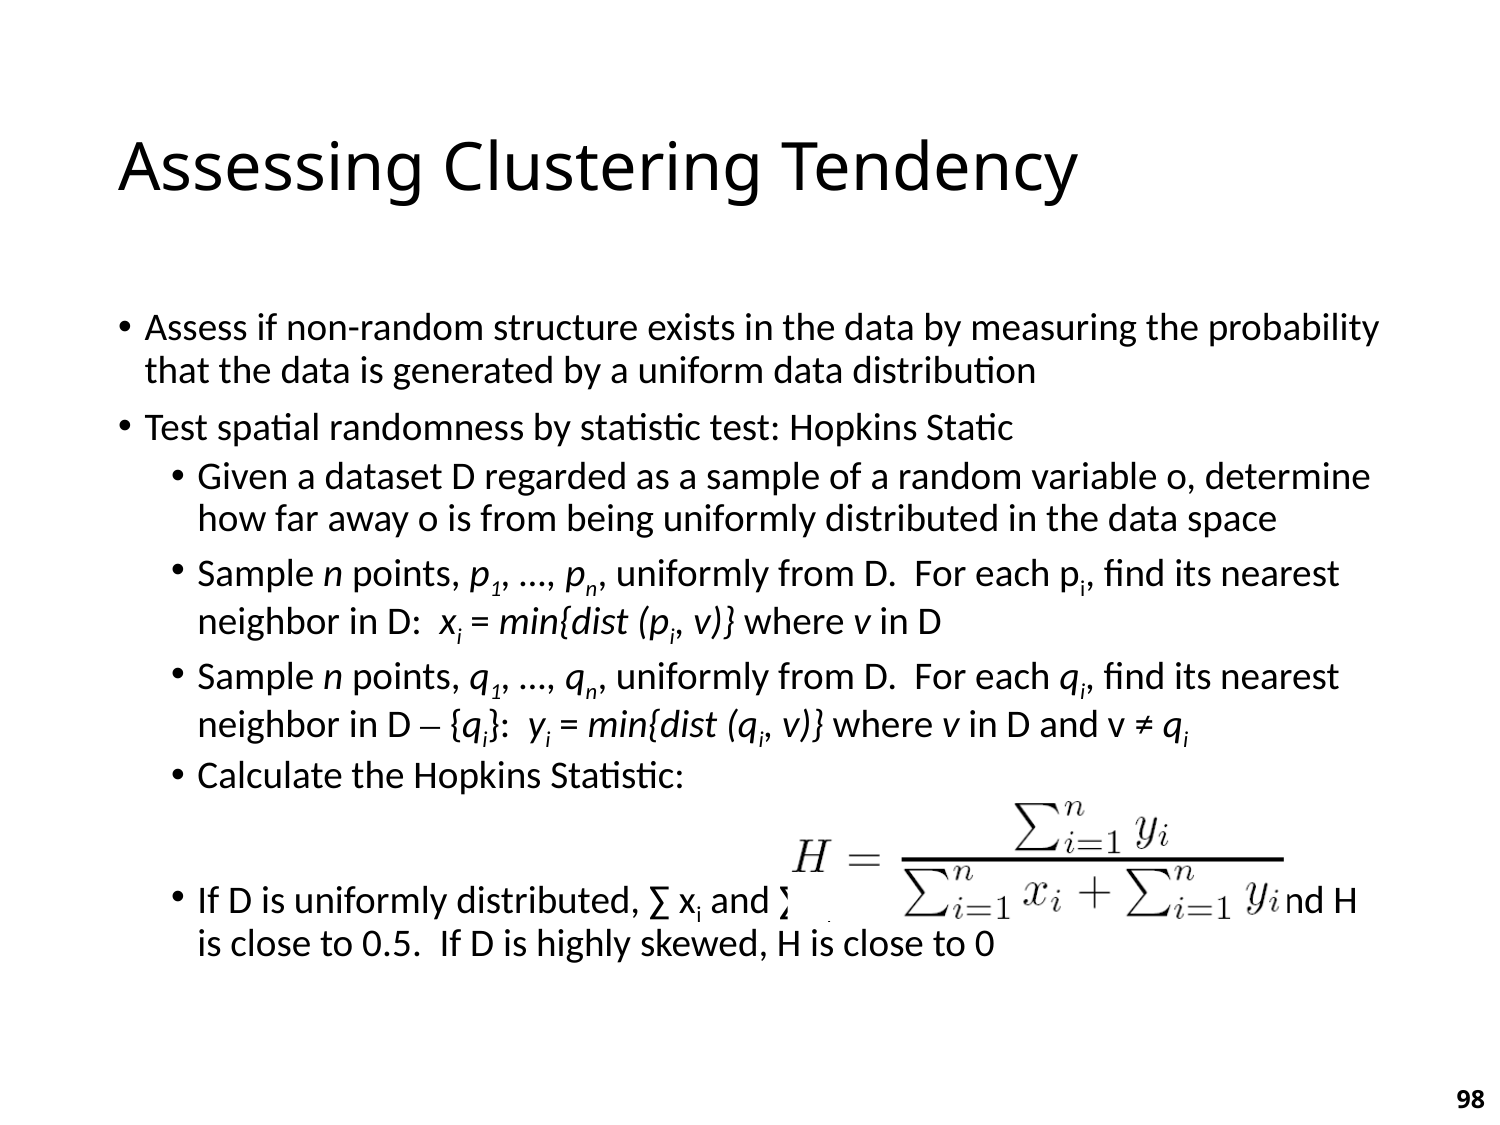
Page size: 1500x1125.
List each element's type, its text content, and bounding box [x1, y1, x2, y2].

list Assess if non-random structure exists in the data by measuring the probability that the data is generated by a uniform data distribution Test spatial randomness by statistic test: Hopkins Static Given a dataset D regarded as a sample of a random variable o, determine how far away o is from being uniformly distributed in the data space Sample n points, p1, …, pn, uniformly from D. For each pi, find its nearest neighbor in D: xi = min{dist (pi, v)} where v in D Sample n points, q1, …, qn, uniformly from D. For each qi, find its nearest neighbor in D – {qi}: yi = min{dist (qi, v)} where v in D and v ≠ qi Calculate the Hopkins Statistic: If D is uniformly distributed, ∑ xi and ∑ yi will be close to each other and H is close to 0.5. If D is highly skewed, H is close to 0 [103, 299, 1397, 1014]
title Assessing Clustering Tendency [103, 59, 1397, 278]
picture [787, 799, 1288, 921]
text_box 98 [1187, 1062, 1500, 1125]
